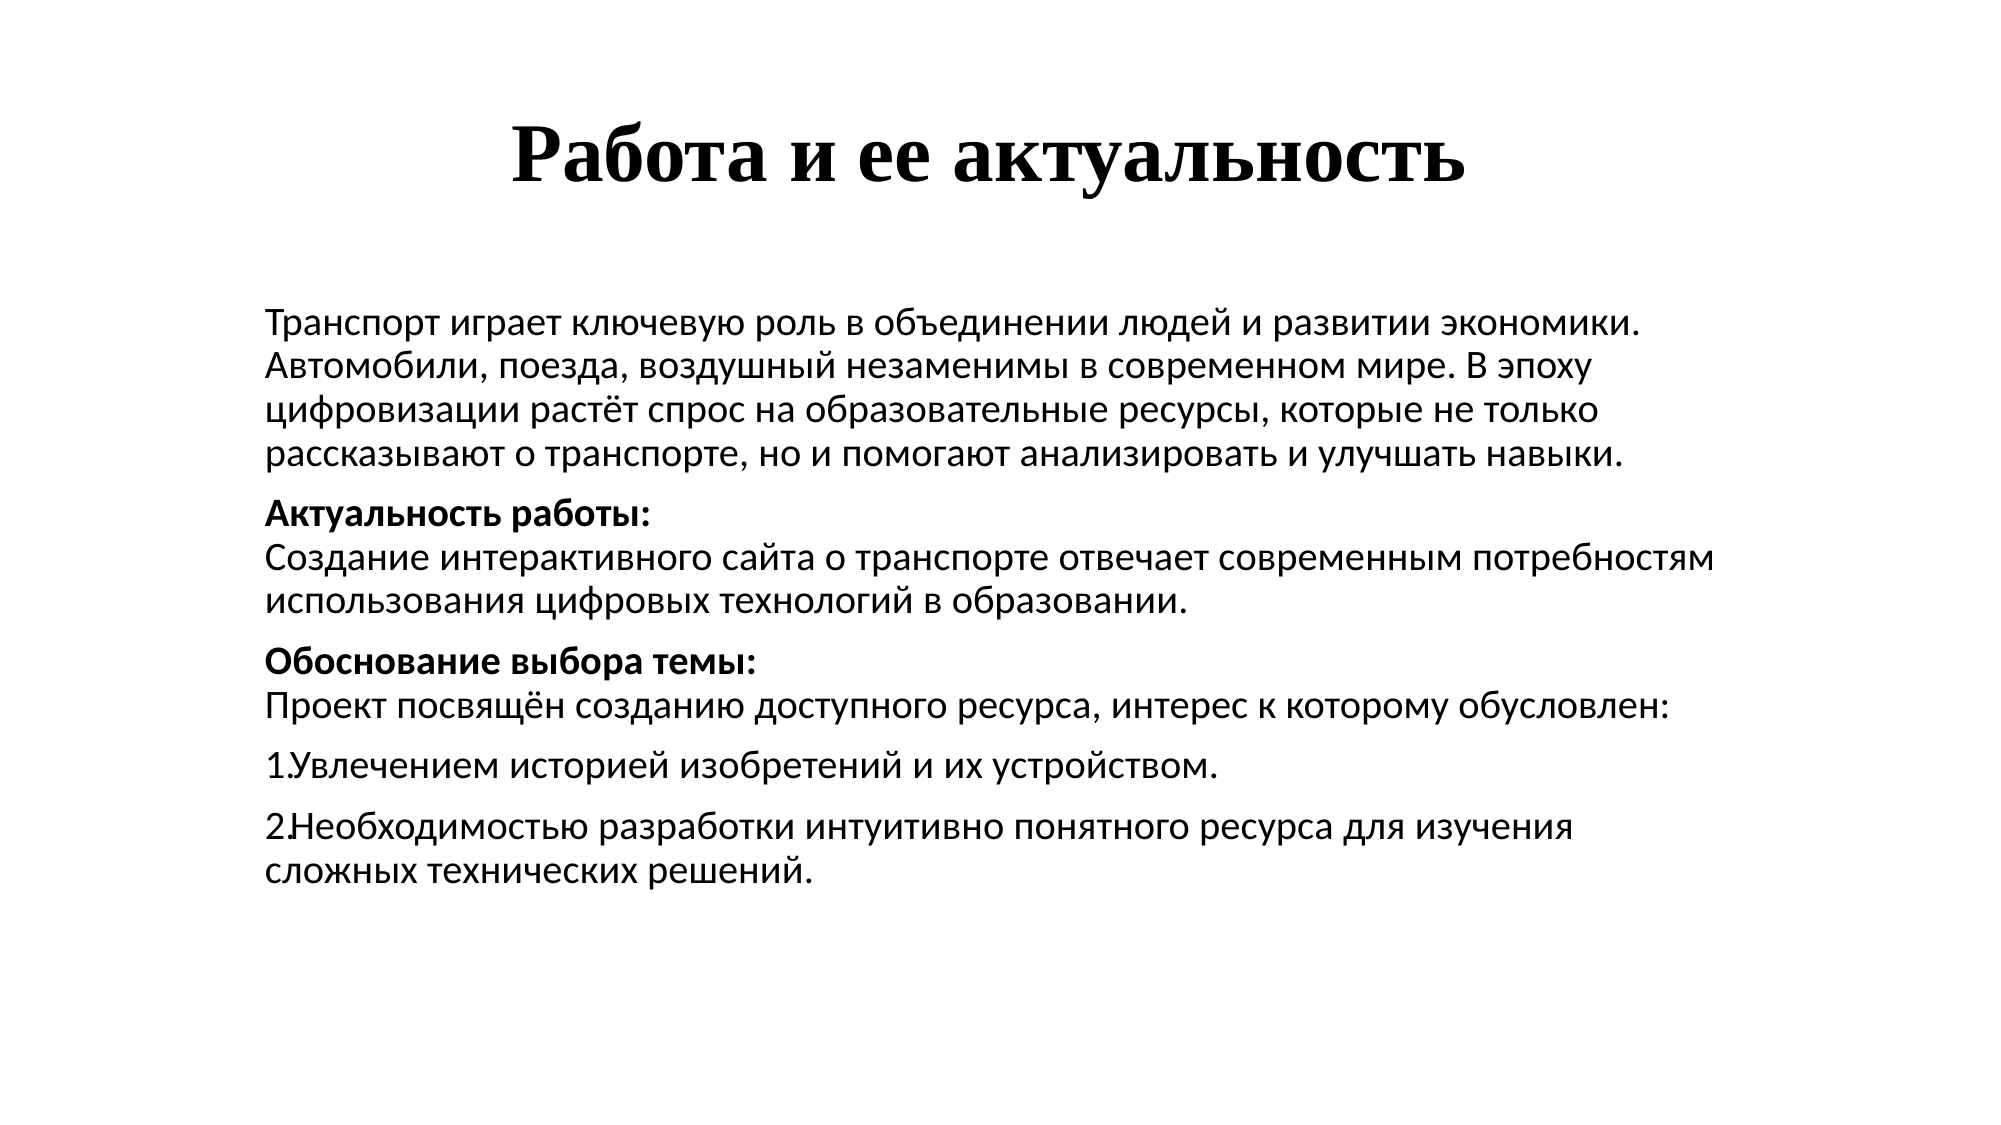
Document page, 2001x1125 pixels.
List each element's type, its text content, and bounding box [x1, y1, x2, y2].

subtitle Транспорт играет ключевую роль в объединении людей и развитии экономики. Автомобили, поезда, воздушный незаменимы в современном мире. В эпоху цифровизации растёт спрос на образовательные ресурсы, которые не только рассказывают о транспорте, но и помогают анализировать и улучшать навыки. Актуальность работы: Создание интерактивного сайта о транспорте отвечает современным потребностям использования цифровых технологий в образовании. Обоснование выбора темы: Проект посвящён созданию доступного ресурса, интерес к которому обусловлен: Увлечением историей изобретений и их устройством. Необходимостью разработки интуитивно понятного ресурса для изучения сложных технических решений. [249, 292, 1750, 908]
title Работа и ее актуальность [249, 95, 1750, 207]
